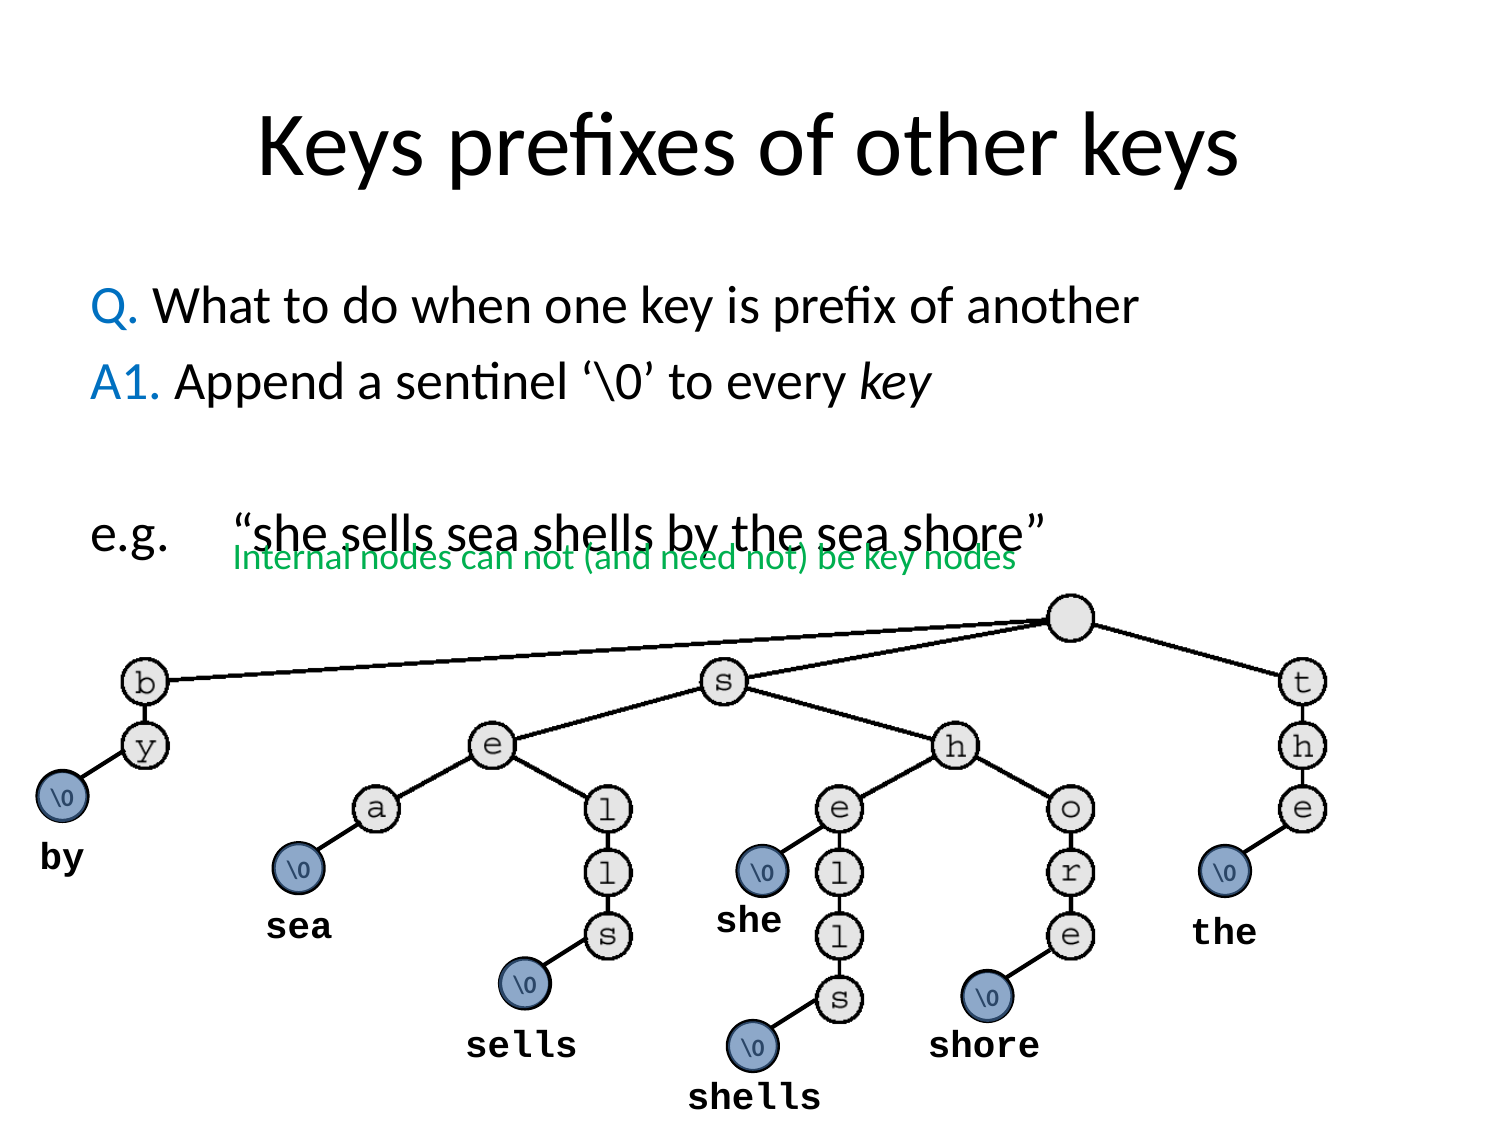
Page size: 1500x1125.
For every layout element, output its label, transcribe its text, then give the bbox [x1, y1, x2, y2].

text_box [273, 821, 362, 894]
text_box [499, 937, 588, 1009]
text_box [24, 587, 1337, 1125]
text_box Internal nodes can not (and need not) be key nodes [217, 524, 1033, 585]
title Keys prefixes of other keys [75, 45, 1425, 233]
list Q. What to do when one key is prefix of another A1. Append a sentinel ‘\0’ to every key , so it never happens A2. Store extra valid bit to denote whether the node is a key e.g. “she sells sea shells by the sea shore” [75, 262, 1425, 613]
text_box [727, 999, 816, 1072]
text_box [37, 749, 126, 822]
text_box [1199, 824, 1288, 897]
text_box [737, 824, 826, 897]
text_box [962, 949, 1051, 1022]
